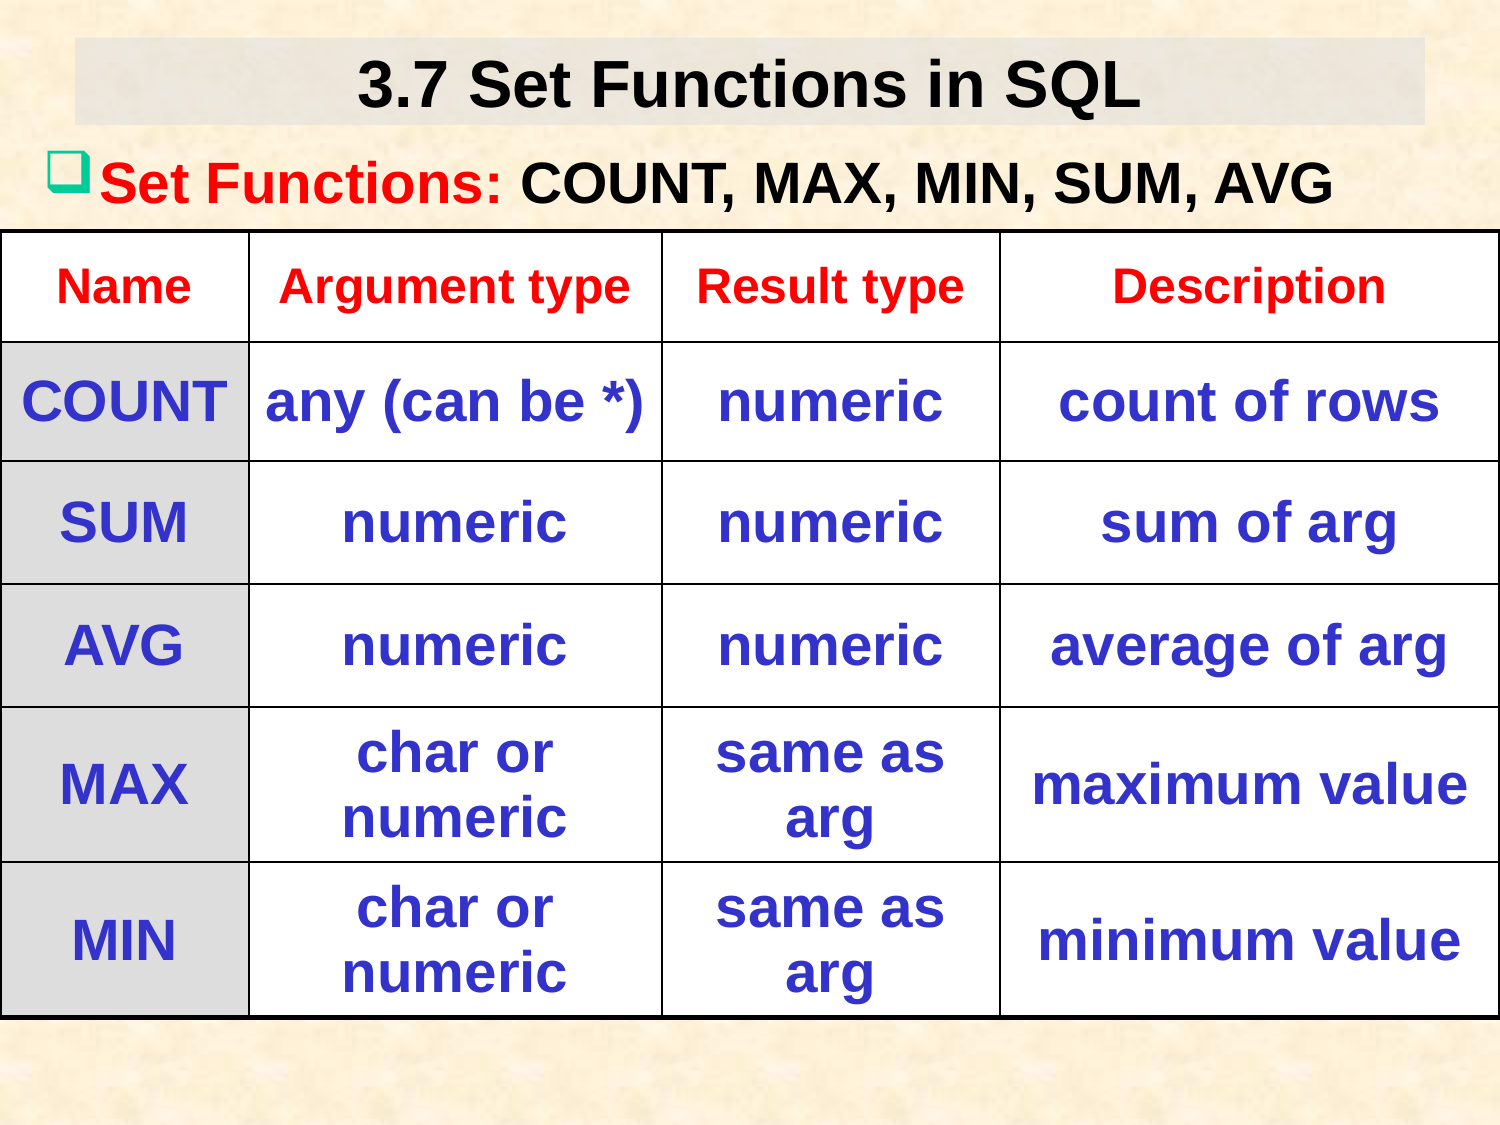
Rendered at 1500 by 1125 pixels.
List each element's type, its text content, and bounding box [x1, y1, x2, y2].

table_cell maximum value [1001, 708, 1498, 861]
table_cell MIN [2, 863, 248, 1015]
table_cell same as arg [663, 708, 999, 861]
table_cell numeric [250, 462, 661, 583]
table_cell minimum value [1001, 863, 1498, 1015]
table_header Description [1001, 233, 1498, 341]
table_cell same as arg [663, 863, 999, 1015]
table_cell SUM [2, 462, 248, 583]
table_header Result type [663, 233, 999, 341]
table_cell numeric [663, 585, 999, 706]
table_cell AVG [2, 585, 248, 706]
list Set Functions: COUNT, MAX, MIN, SUM, AVG [27, 137, 1448, 229]
table_header Argument type [250, 233, 661, 341]
title 3.7 Set Functions in SQL [74, 37, 1426, 126]
table_header Name [2, 233, 248, 341]
table_cell COUNT [2, 343, 248, 460]
table_cell MAX [2, 708, 248, 861]
table_cell sum of arg [1001, 462, 1498, 583]
table_cell numeric [663, 343, 999, 460]
table_cell char or numeric [250, 708, 661, 861]
table_cell char or numeric [250, 863, 661, 1015]
picture [0, 0, 1500, 229]
table_cell numeric [663, 462, 999, 583]
table_cell numeric [250, 585, 661, 706]
picture [0, 1020, 1500, 1125]
table_cell any (can be *) [250, 343, 661, 460]
table_cell count of rows [1001, 343, 1498, 460]
table_cell average of arg [1001, 585, 1498, 706]
